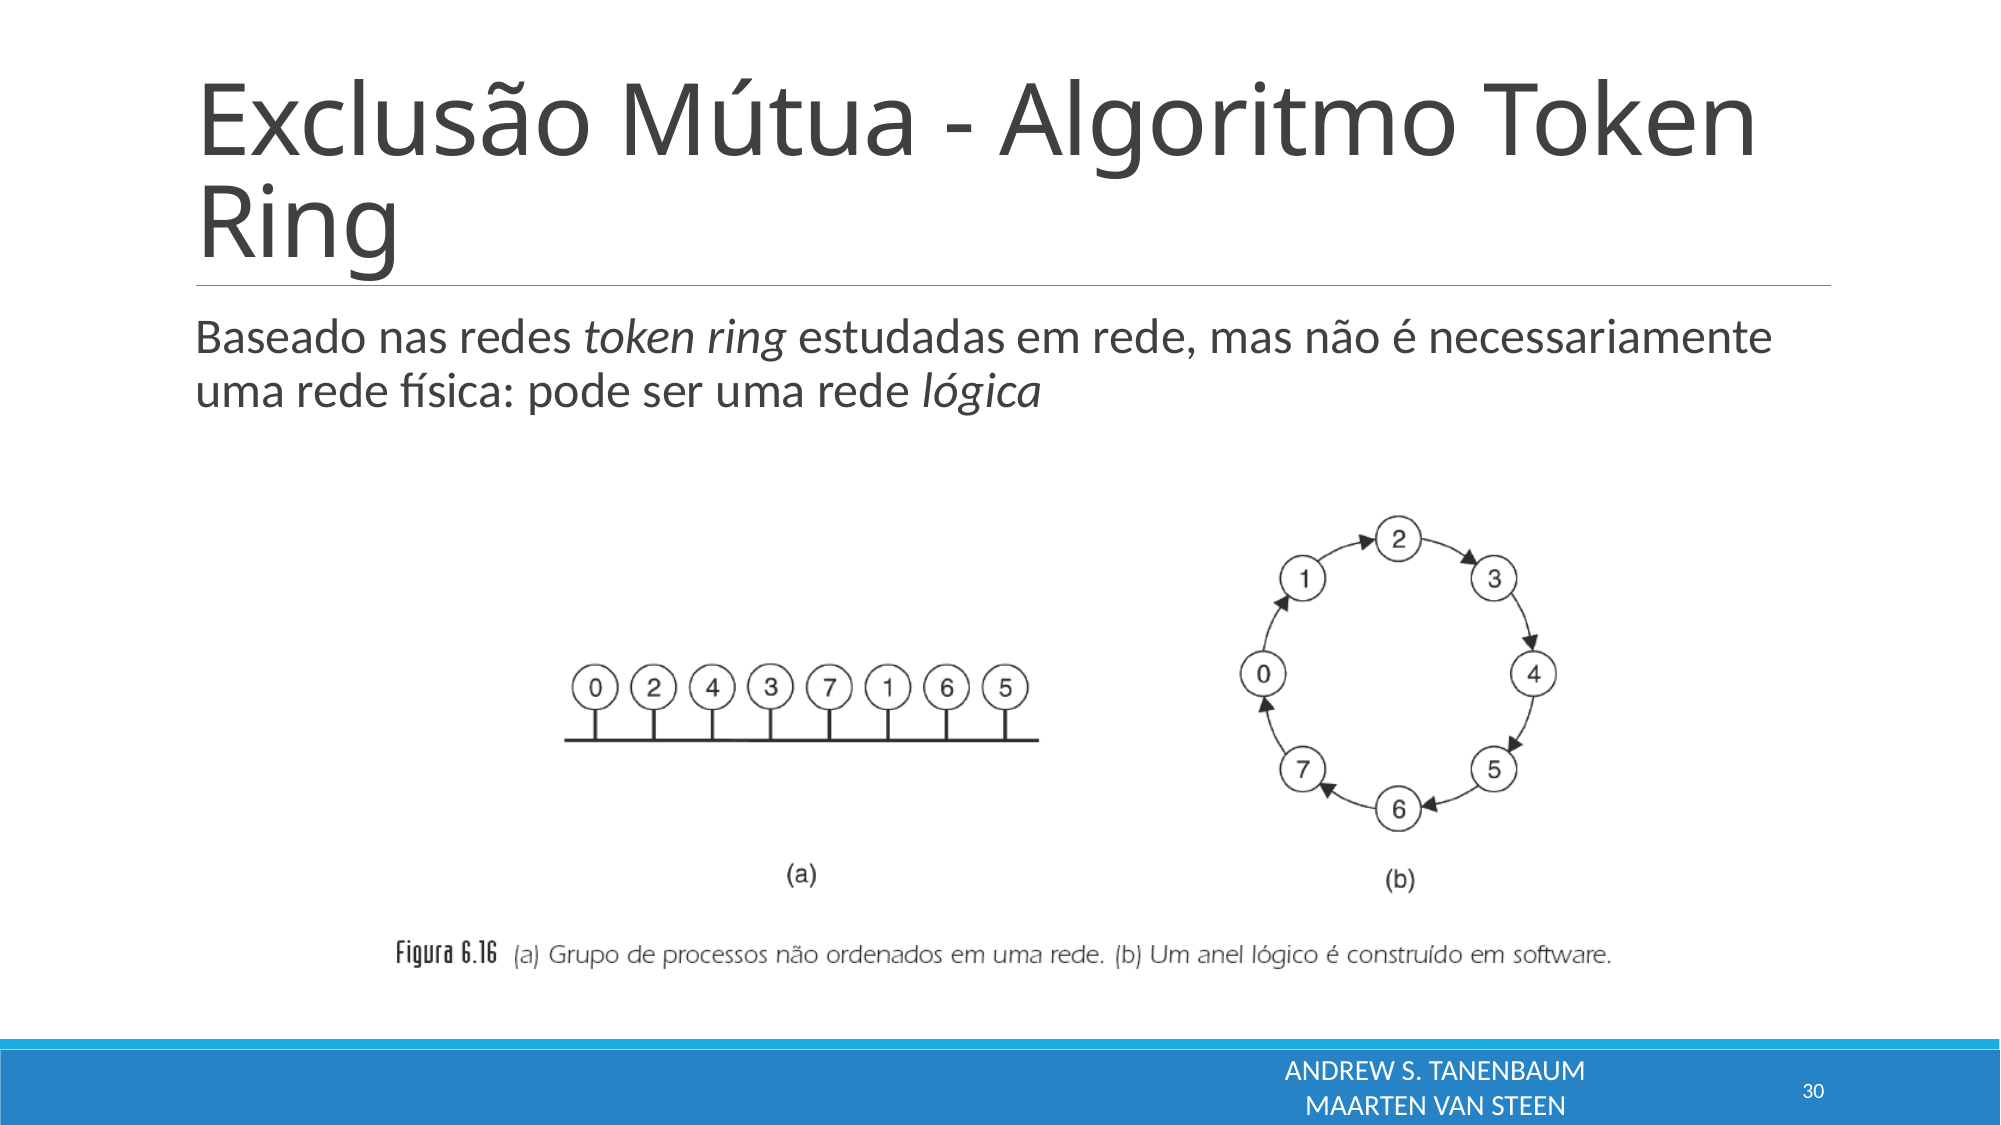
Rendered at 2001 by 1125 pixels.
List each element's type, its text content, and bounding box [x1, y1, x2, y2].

picture [390, 505, 1620, 982]
list Baseado nas redes token ring estudadas em rede, mas não é necessariamente uma rede física: pode ser uma rede lógica [180, 302, 1830, 963]
slide_number 30 [1624, 1059, 1840, 1120]
title Exclusão Mútua - Algoritmo Token Ring [180, 47, 1830, 285]
text_box ANDREW S. TANENBAUM MAARTEN VAN STEEN [1270, 1043, 1602, 1125]
